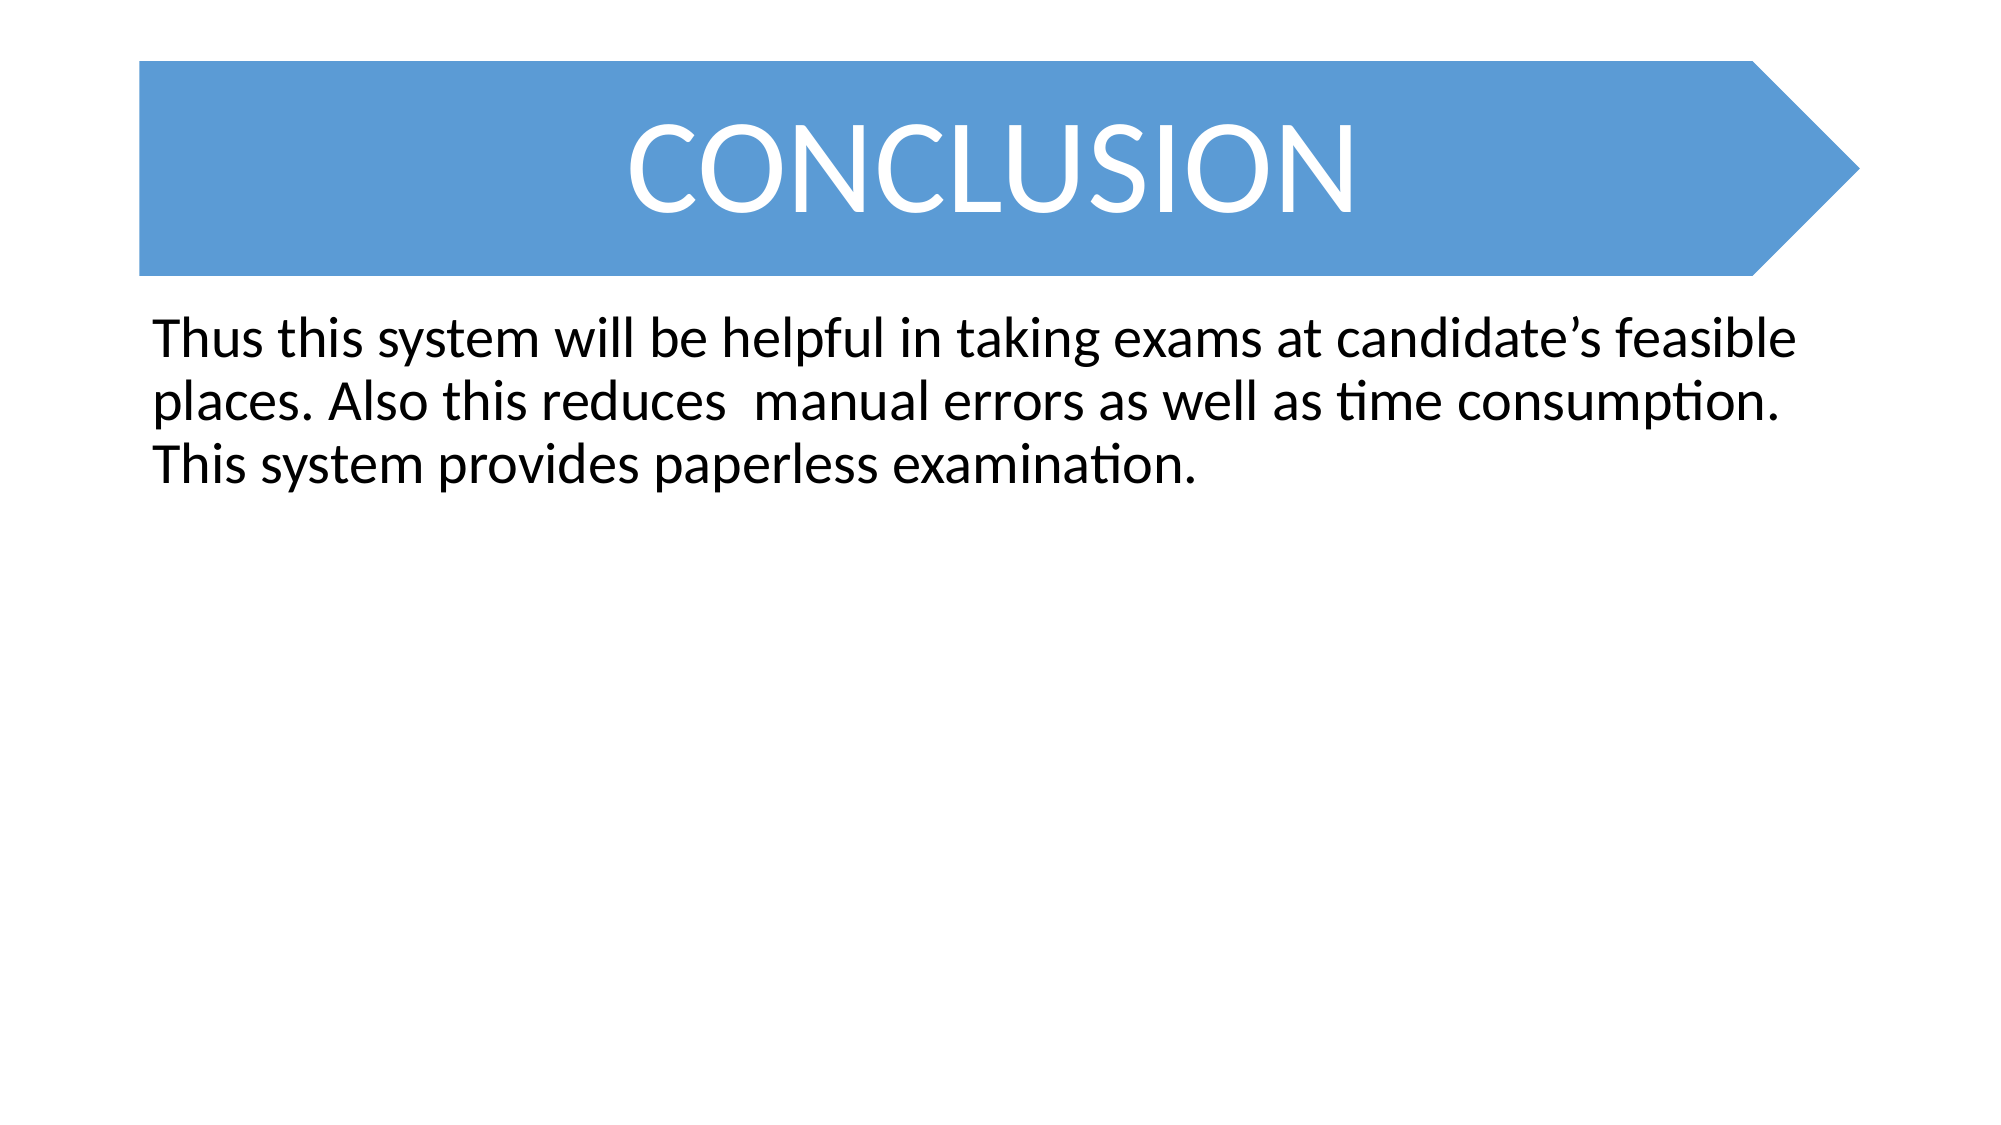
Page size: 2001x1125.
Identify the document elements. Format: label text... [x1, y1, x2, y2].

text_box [137, 59, 1863, 278]
list Thus this system will be helpful in taking exams at candidate’s feasible places. Also this reduces manual errors as well as time consumption. This system provides paperless examination. [137, 299, 1863, 1014]
